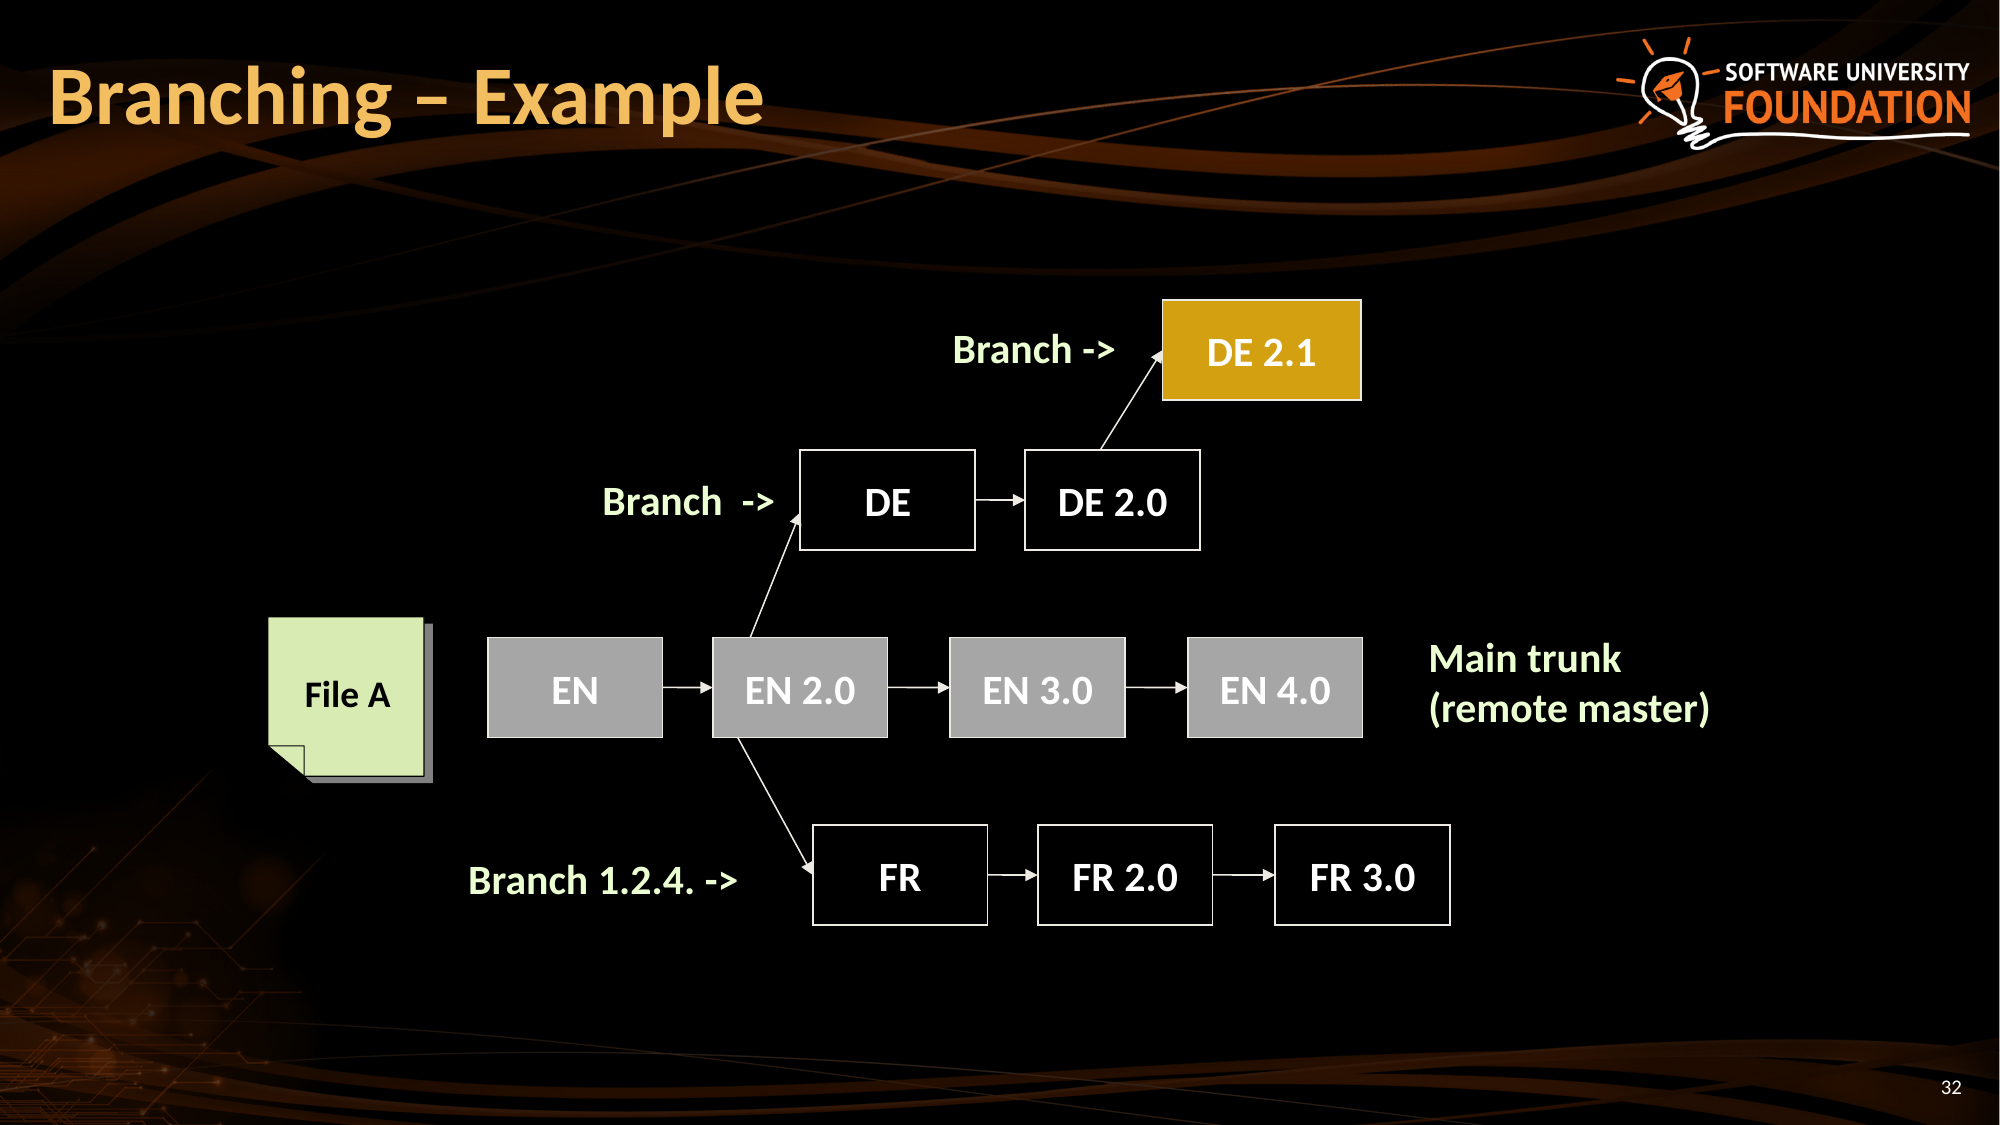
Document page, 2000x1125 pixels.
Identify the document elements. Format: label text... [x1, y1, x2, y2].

text_box [887, 681, 951, 694]
text_box EN 4.0 [1187, 637, 1363, 738]
text_box EN 3.0 [950, 637, 1126, 738]
text_box Branch -> [587, 466, 963, 532]
text_box FR 2.0 [1037, 825, 1213, 925]
slide_number 32 [1897, 1070, 1968, 1103]
text_box FR 3.0 [1275, 825, 1451, 925]
text_box DE 2.1 [1162, 299, 1361, 400]
text_box DE [800, 450, 976, 550]
text_box Branch -> [937, 314, 1313, 380]
picture [0, 0, 2000, 1125]
text_box Branch 1.2.4. -> [453, 845, 829, 911]
text_box [975, 493, 1026, 507]
text_box EN [487, 637, 663, 738]
text_box [987, 868, 1038, 882]
text_box DE 2.0 [1025, 450, 1201, 550]
text_box [1125, 681, 1188, 694]
text_box Main trunk (remote master) [1413, 623, 1738, 739]
text_box EN 2.0 [712, 637, 888, 738]
title Branching – Example [30, 6, 1602, 189]
text_box [662, 681, 713, 694]
text_box FR [812, 825, 988, 925]
text_box [1212, 868, 1276, 882]
